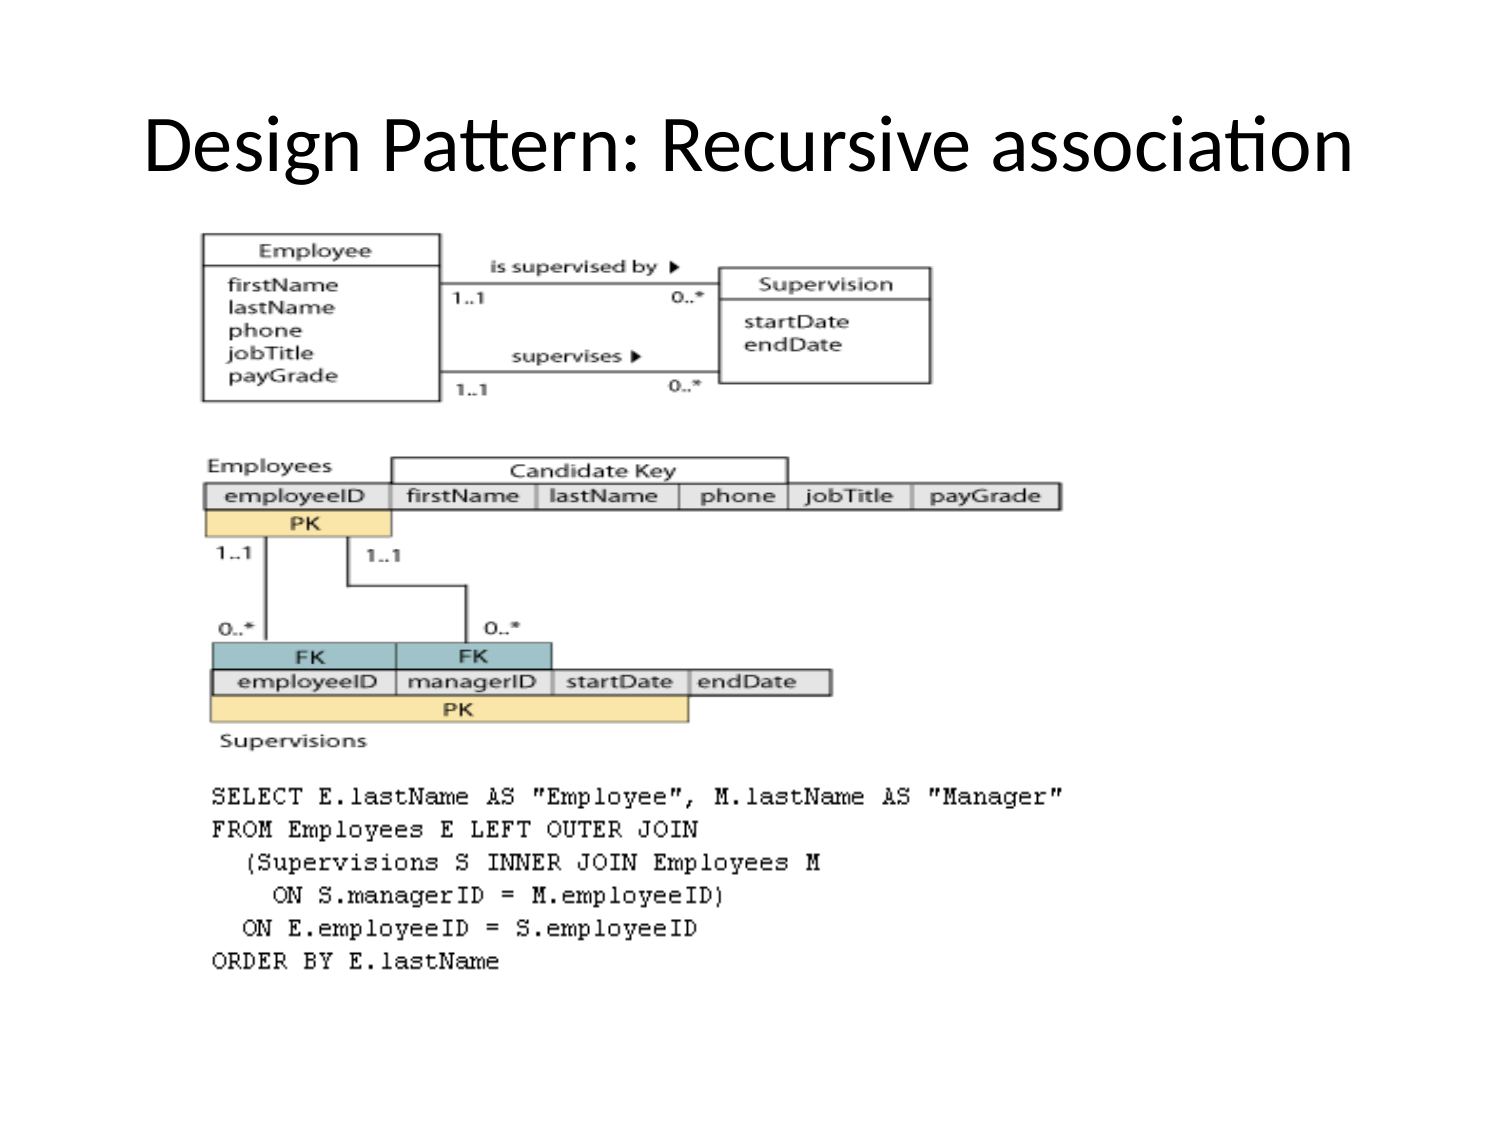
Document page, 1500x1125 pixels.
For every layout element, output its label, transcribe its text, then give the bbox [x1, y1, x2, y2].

title Design Pattern: Recursive association [75, 45, 1425, 233]
picture [187, 224, 951, 413]
picture [187, 449, 1076, 760]
picture [199, 774, 1076, 988]
